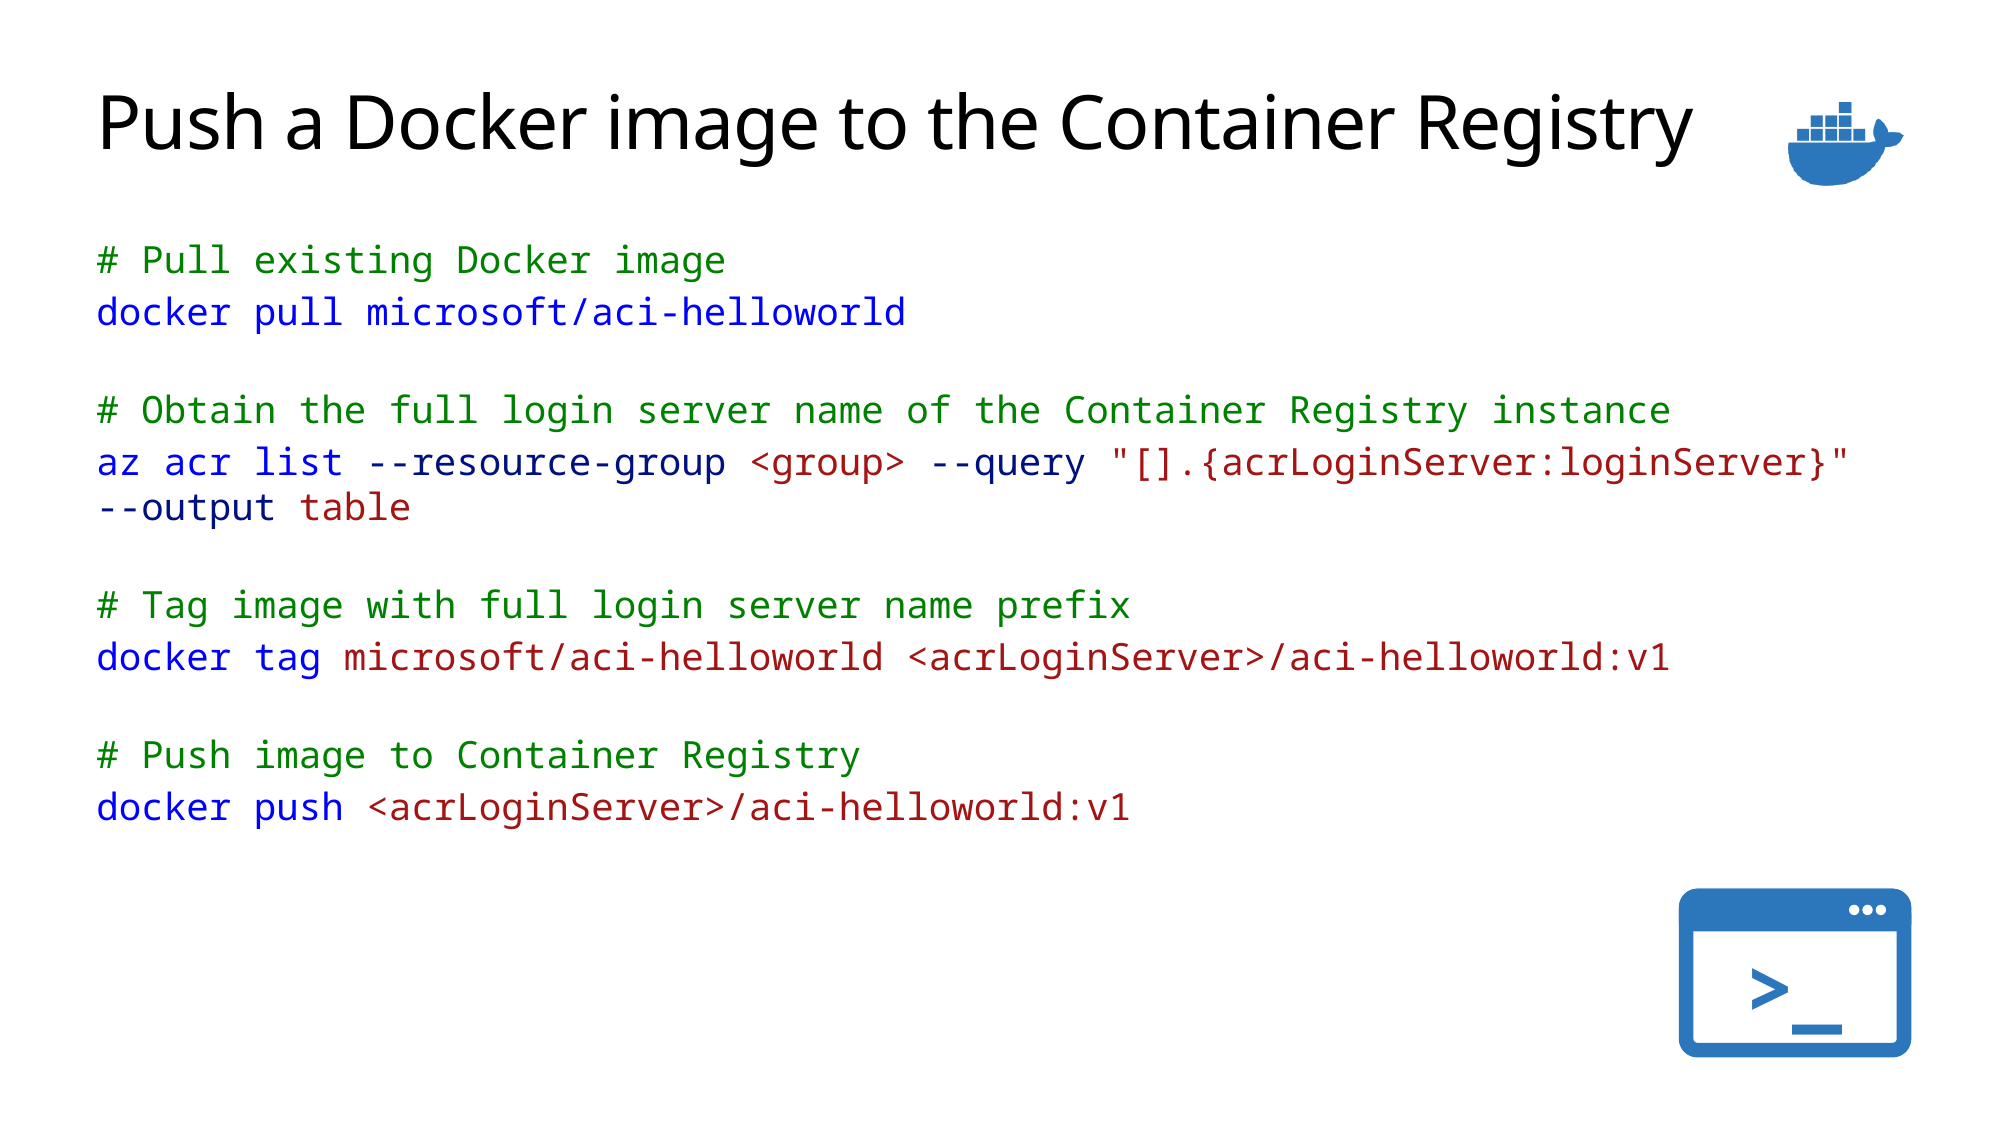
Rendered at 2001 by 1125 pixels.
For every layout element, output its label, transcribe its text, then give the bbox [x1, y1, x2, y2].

picture [1781, 97, 1908, 189]
list # Pull existing Docker image docker pull microsoft/aci-helloworld # Obtain the full login server name of the Container Registry instance az acr list --resource-group <group> --query "[].{acrLoginServer:loginServer}" --output table # Tag image with full login server name prefix docker tag microsoft/aci-helloworld <acrLoginServer>/aci-helloworld:v1 # Push image to Container Registry docker push <acrLoginServer>/aci-helloworld:v1 [96, 235, 1904, 845]
title Push a Docker image to the Container Registry [96, 75, 1904, 166]
